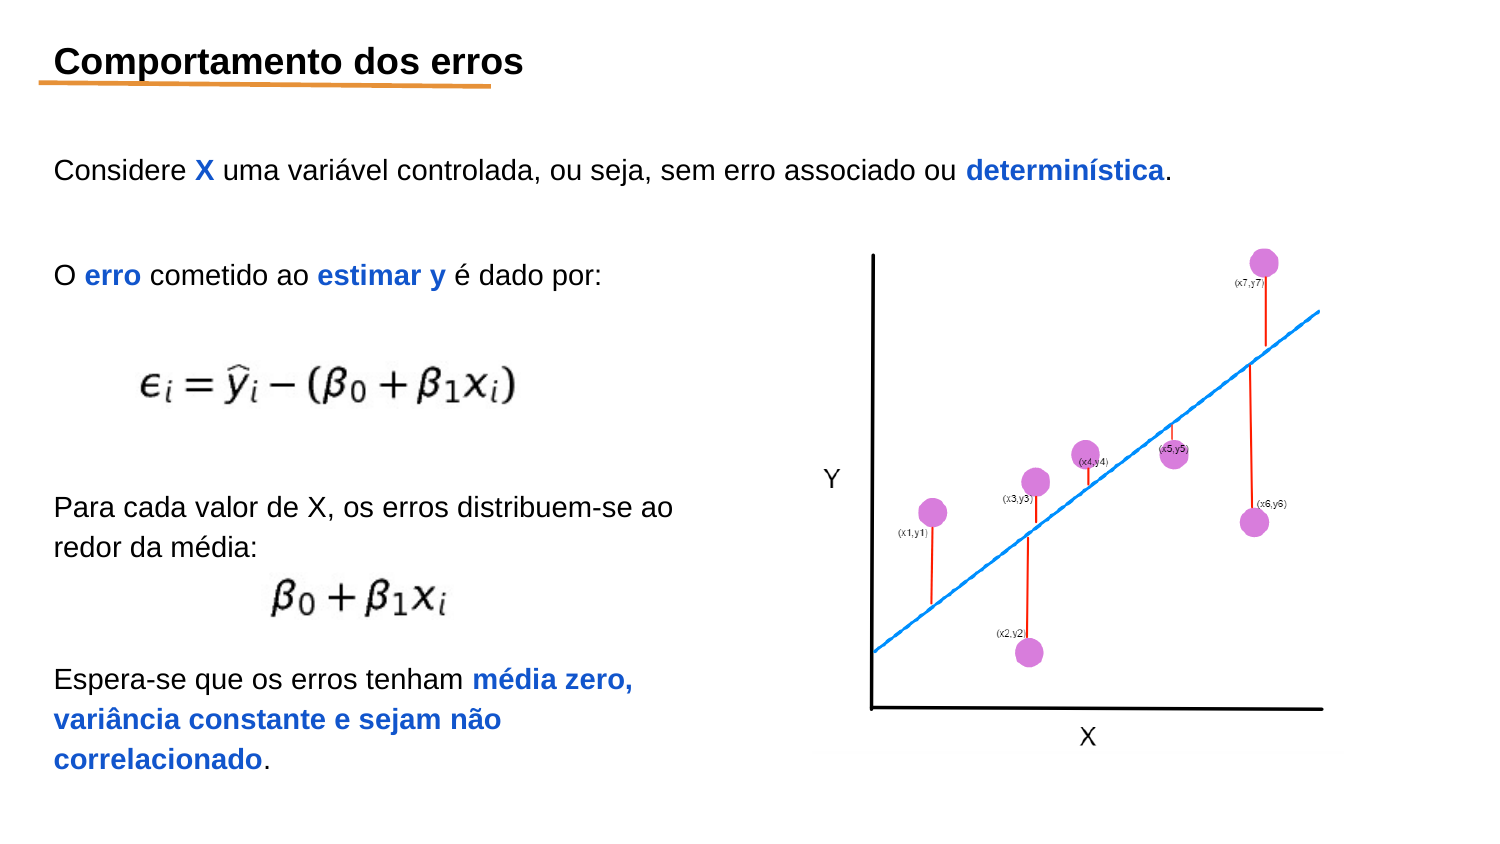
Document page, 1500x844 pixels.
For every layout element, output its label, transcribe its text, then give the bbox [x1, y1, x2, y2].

text_box Para cada valor de X, os erros distribuem-se ao redor da média: [38, 467, 758, 561]
picture [135, 360, 521, 410]
text_box Espera-se que os erros tenham média zero, variância constante e sejam não correlacionado. [38, 639, 710, 774]
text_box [38, 82, 492, 87]
text_box Considere X uma variável controlada, ou seja, sem erro associado ou determinística. O erro cometido ao estimar y é dado por: [38, 136, 1217, 347]
text_box Comportamento dos erros [38, 21, 596, 100]
picture [260, 570, 455, 620]
picture [812, 240, 1344, 754]
